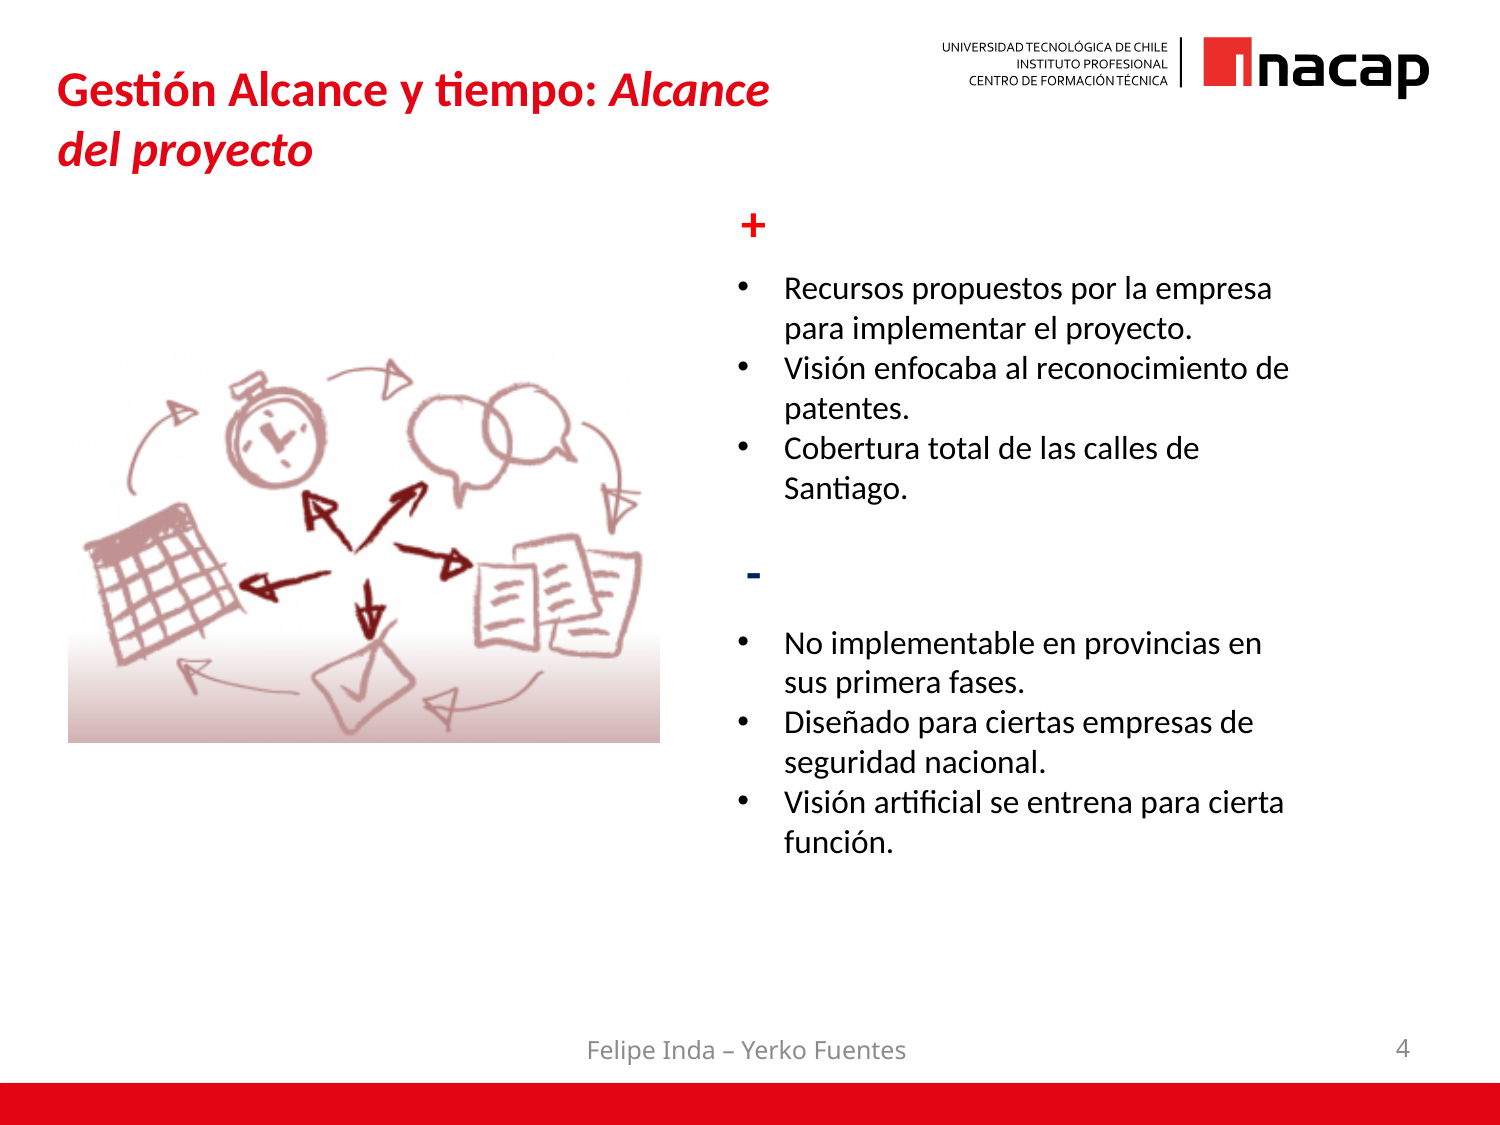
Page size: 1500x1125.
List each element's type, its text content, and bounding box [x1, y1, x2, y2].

text_box Recursos propuestos por la empresa para implementar el proyecto. Visión enfocaba al reconocimiento de patentes. Cobertura total de las calles de Santiago. [722, 259, 1327, 514]
text_box + [722, 184, 786, 260]
slide_number 4 [1253, 1032, 1425, 1068]
title Gestión Alcance y tiempo: Alcance del proyecto [42, 57, 841, 177]
picture [67, 349, 660, 743]
text_box No implementable en provincias en sus primera fases. Diseñado para ciertas empresas de seguridad nacional. Visión artificial se entrena para cierta función. [722, 613, 1327, 868]
text_box - [722, 533, 786, 608]
footer Felipe Inda – Yerko Fuentes [241, 1032, 1253, 1068]
picture [939, 33, 1431, 100]
